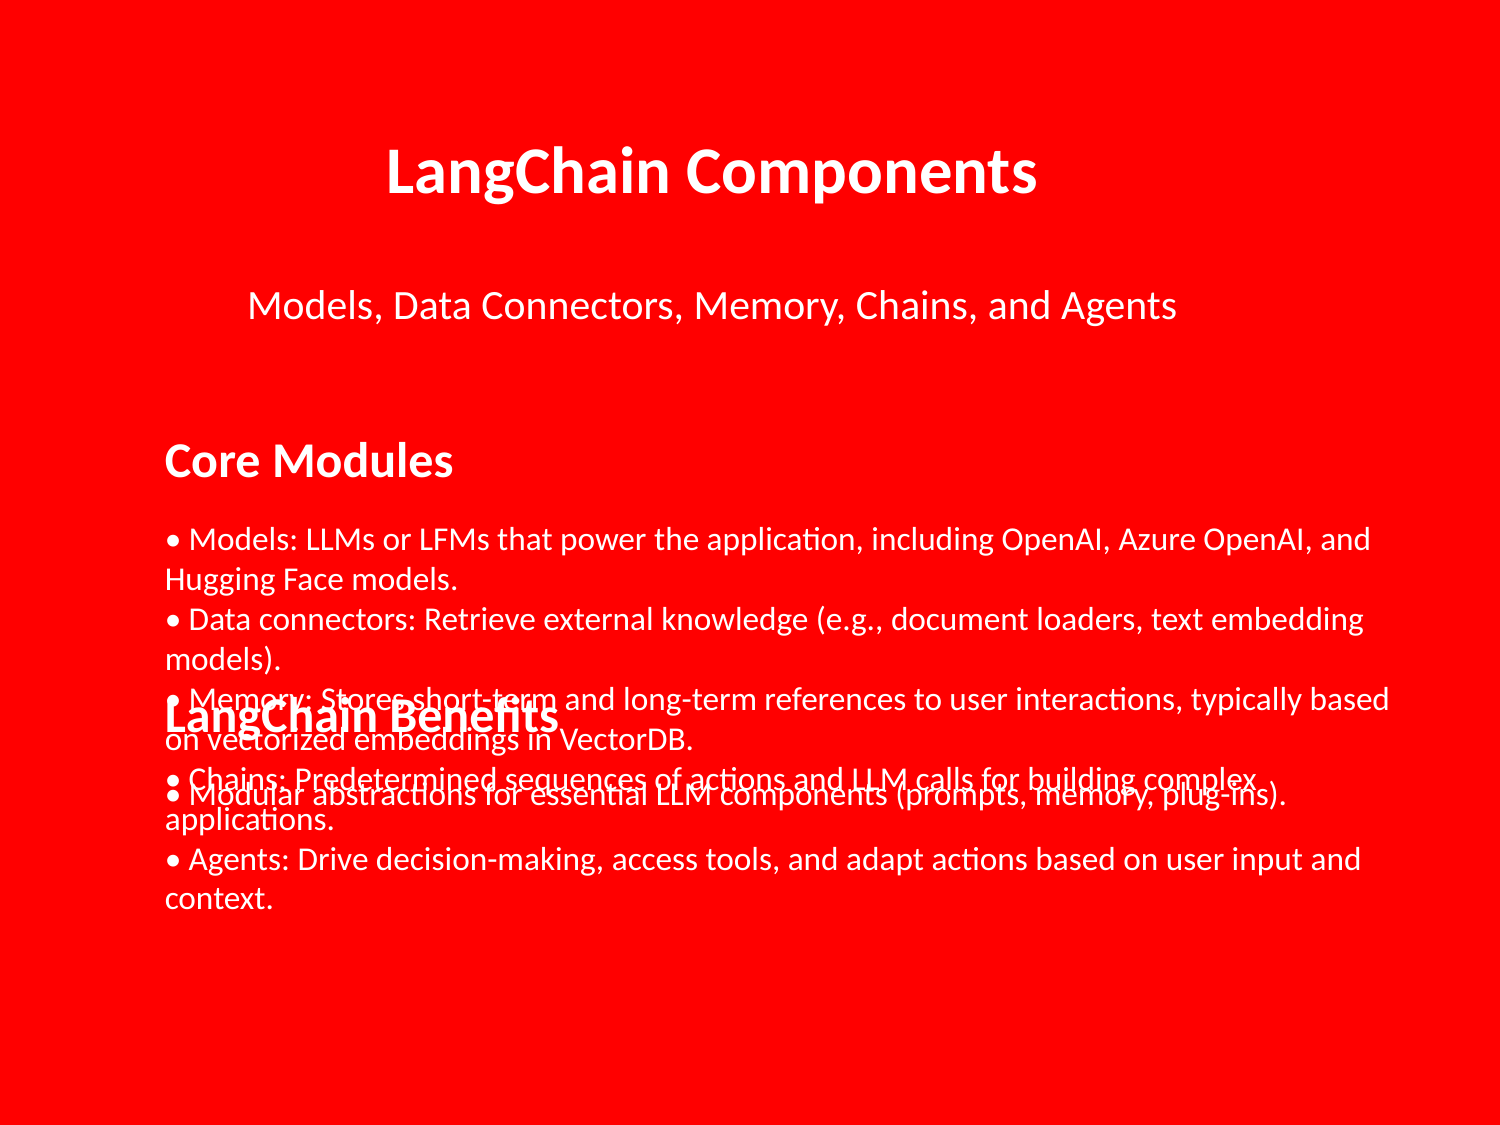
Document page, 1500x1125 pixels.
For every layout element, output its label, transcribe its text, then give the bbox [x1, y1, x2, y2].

text_box • Models: LLMs or LFMs that power the application, including OpenAI, Azure OpenAI, and Hugging Face models. • Data connectors: Retrieve external knowledge (e.g., document loaders, text embedding models). • Memory: Stores short-term and long-term references to user interactions, typically based on vectorized embeddings in VectorDB. • Chains: Predetermined sequences of actions and LLM calls for building complex applications. • Agents: Drive decision-making, access tools, and adapt actions based on user input and context. [149, 464, 1425, 629]
text_box LangChain Components [74, 74, 1350, 215]
text_box • Modular abstractions for essential LLM components (prompts, memory, plug-ins). [149, 719, 1425, 820]
text_box Models, Data Connectors, Memory, Chains, and Agents [74, 224, 1350, 335]
text_box • Models: LLMs or LFMs that power the application, including OpenAI, Azure OpenAI, and Hugging Face models. • Data connectors: Retrieve external knowledge (e.g., document loaders, text embedding models). • Memory: Stores short-term and long-term references to user interactions, typically based on vectorized embeddings in VectorDB. • Chains: Predetermined sequences of actions and LLM calls for building complex applications. • Agents: Drive decision-making, access tools, and adapt actions based on user input and context. [149, 820, 1425, 924]
text_box LangChain Benefits [149, 629, 1425, 719]
text_box Core Modules [149, 374, 1425, 464]
